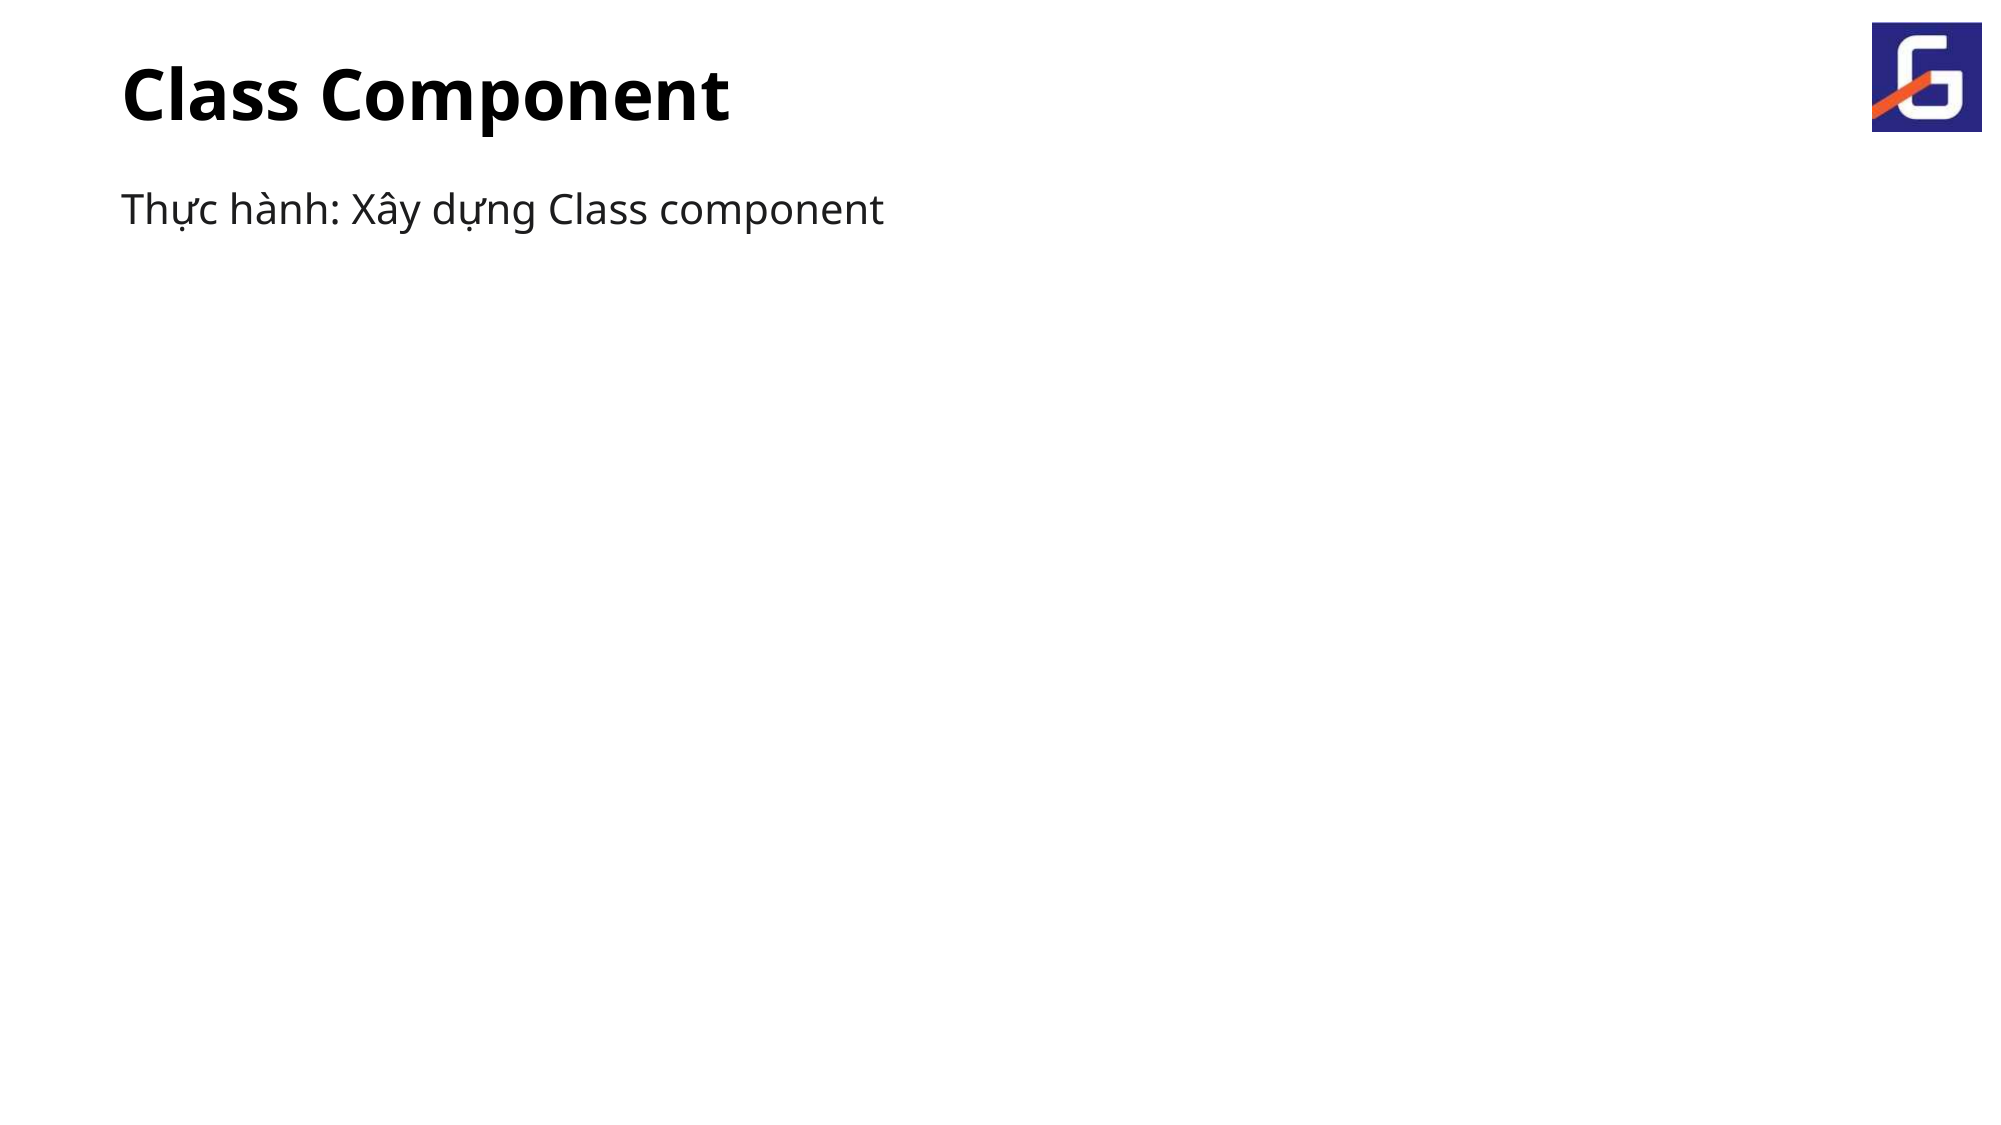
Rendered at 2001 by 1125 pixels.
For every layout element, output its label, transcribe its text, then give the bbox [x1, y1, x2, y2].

text_box Class Component Thực hành: Xây dựng Class component [121, 49, 928, 232]
picture [1872, 22, 1982, 132]
